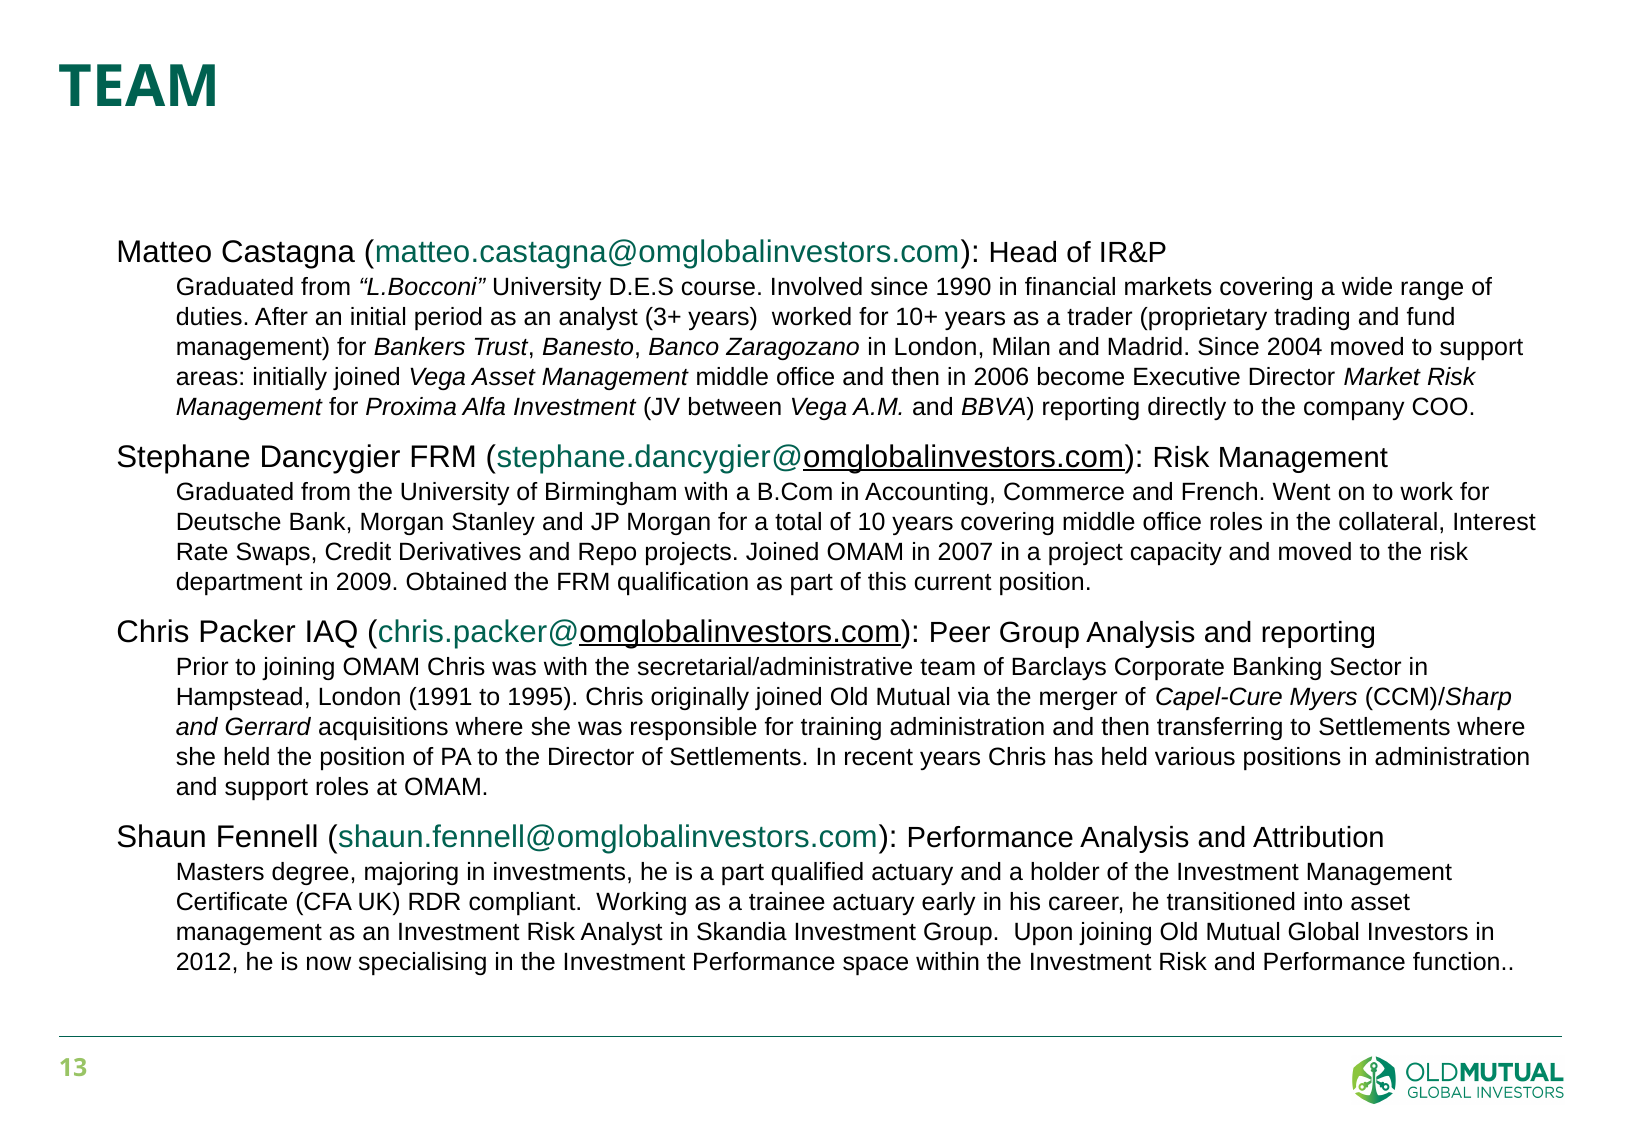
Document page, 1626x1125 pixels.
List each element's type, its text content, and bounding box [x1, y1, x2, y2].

title TEAM [59, 59, 1562, 113]
text_box Matteo Castagna (matteo.castagna@omglobalinvestors.com): Head of IR&P Graduated from “L.Bocconi” University D.E.S course. Involved since 1990 in financial markets covering a wide range of duties. After an initial period as an analyst (3+ years) worked for 10+ years as a trader (proprietary trading and fund management) for Bankers Trust, Banesto, Banco Zaragozano in London, Milan and Madrid. Since 2004 moved to support areas: initially joined Vega Asset Management middle office and then in 2006 become Executive Director Market Risk Management for Proxima Alfa Investment (JV between Vega A.M. and BBVA) reporting directly to the company COO. Stephane Dancygier FRM (stephane.dancygier@omglobalinvestors.com): Risk Management Graduated from the University of Birmingham with a B.Com in Accounting, Commerce and French. Went on to work for Deutsche Bank, Morgan Stanley and JP Morgan for a total of 10 years covering middle office roles in the collateral, Interest Rate Swaps, Credit Derivatives and Repo projects. Joined OMAM in 2007 in a project capacity and moved to the risk department in 2009. Obtained the FRM qualification as part of this current position. Chris Packer IAQ (chris.packer@omglobalinvestors.com): Peer Group Analysis and reporting Prior to joining OMAM Chris was with the secretarial/administrative team of Barclays Corporate Banking Sector in Hampstead, London (1991 to 1995). Chris originally joined Old Mutual via the merger of Capel-Cure Myers (CCM)/Sharp and Gerrard acquisitions where she was responsible for training administration and then transferring to Settlements where she held the position of PA to the Director of Settlements. In recent years Chris has held various positions in administration and support roles at OMAM. Shaun Fennell (shaun.fennell@omglobalinvestors.com): Performance Analysis and Attribution Masters degree, majoring in investments, he is a part qualified actuary and a holder of the Investment Management Certificate (CFA UK) RDR compliant. Working as a trainee actuary early in his career, he transitioned into asset management as an Investment Risk Analyst in Skandia Investment Group. Upon joining Old Mutual Global Investors in 2012, he is now specialising in the Investment Performance space within the Investment Risk and Performance function.. [116, 231, 1545, 1011]
slide_number 12 [59, 1053, 136, 1084]
picture [1351, 1055, 1565, 1105]
